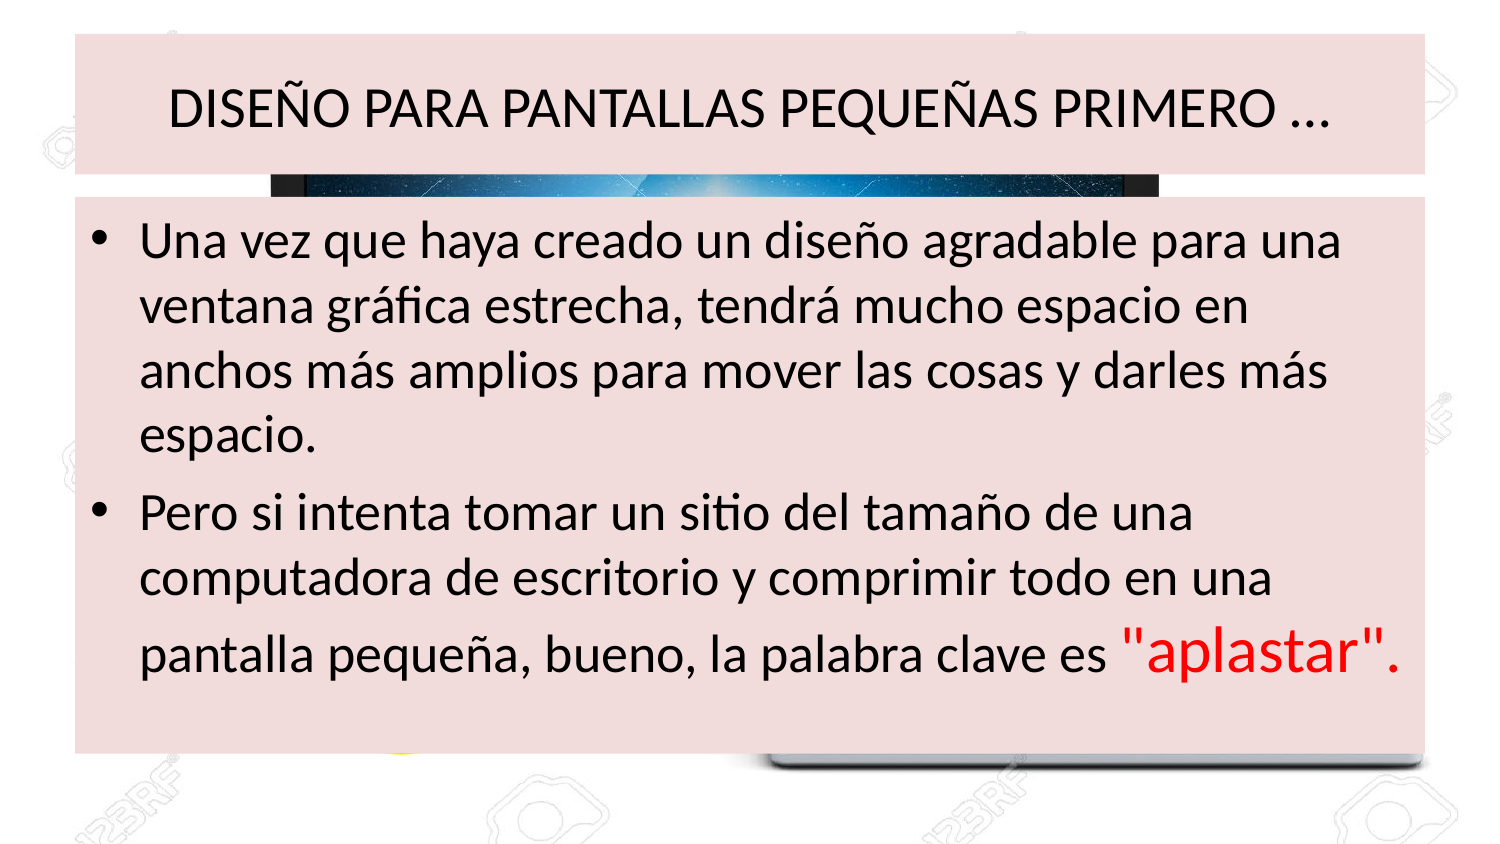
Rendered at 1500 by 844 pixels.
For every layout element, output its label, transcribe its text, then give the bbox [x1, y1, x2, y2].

list Una vez que haya creado un diseño agradable para una ventana gráfica estrecha, tendrá mucho espacio en anchos más amplios para mover las cosas y darles más espacio. Pero si intenta tomar un sitio del tamaño de una computadora de escritorio y comprimir todo en una pantalla pequeña, bueno, la palabra clave es "aplastar". [75, 196, 1425, 754]
picture [0, 0, 1500, 844]
title DISEÑO PARA PANTALLAS PEQUEÑAS PRIMERO … [75, 33, 1425, 175]
